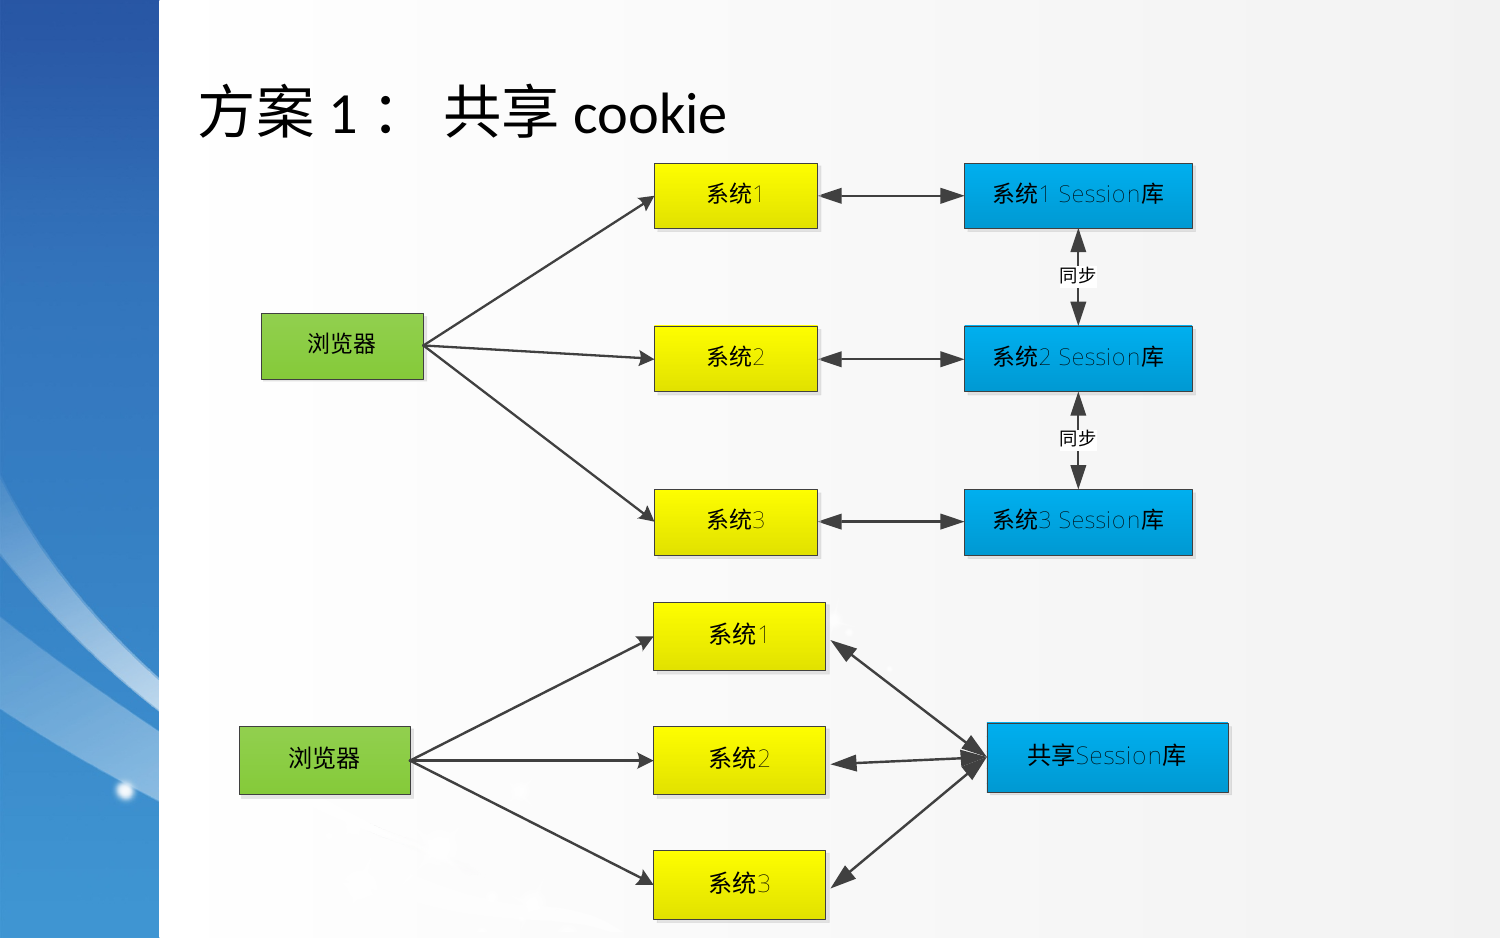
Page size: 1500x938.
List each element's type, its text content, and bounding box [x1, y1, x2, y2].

picture [257, 159, 1199, 561]
text_box [206, 156, 1406, 938]
picture [235, 598, 1235, 927]
picture [0, 0, 206, 938]
text_box 方案1： 共享cookie [183, 31, 1344, 188]
